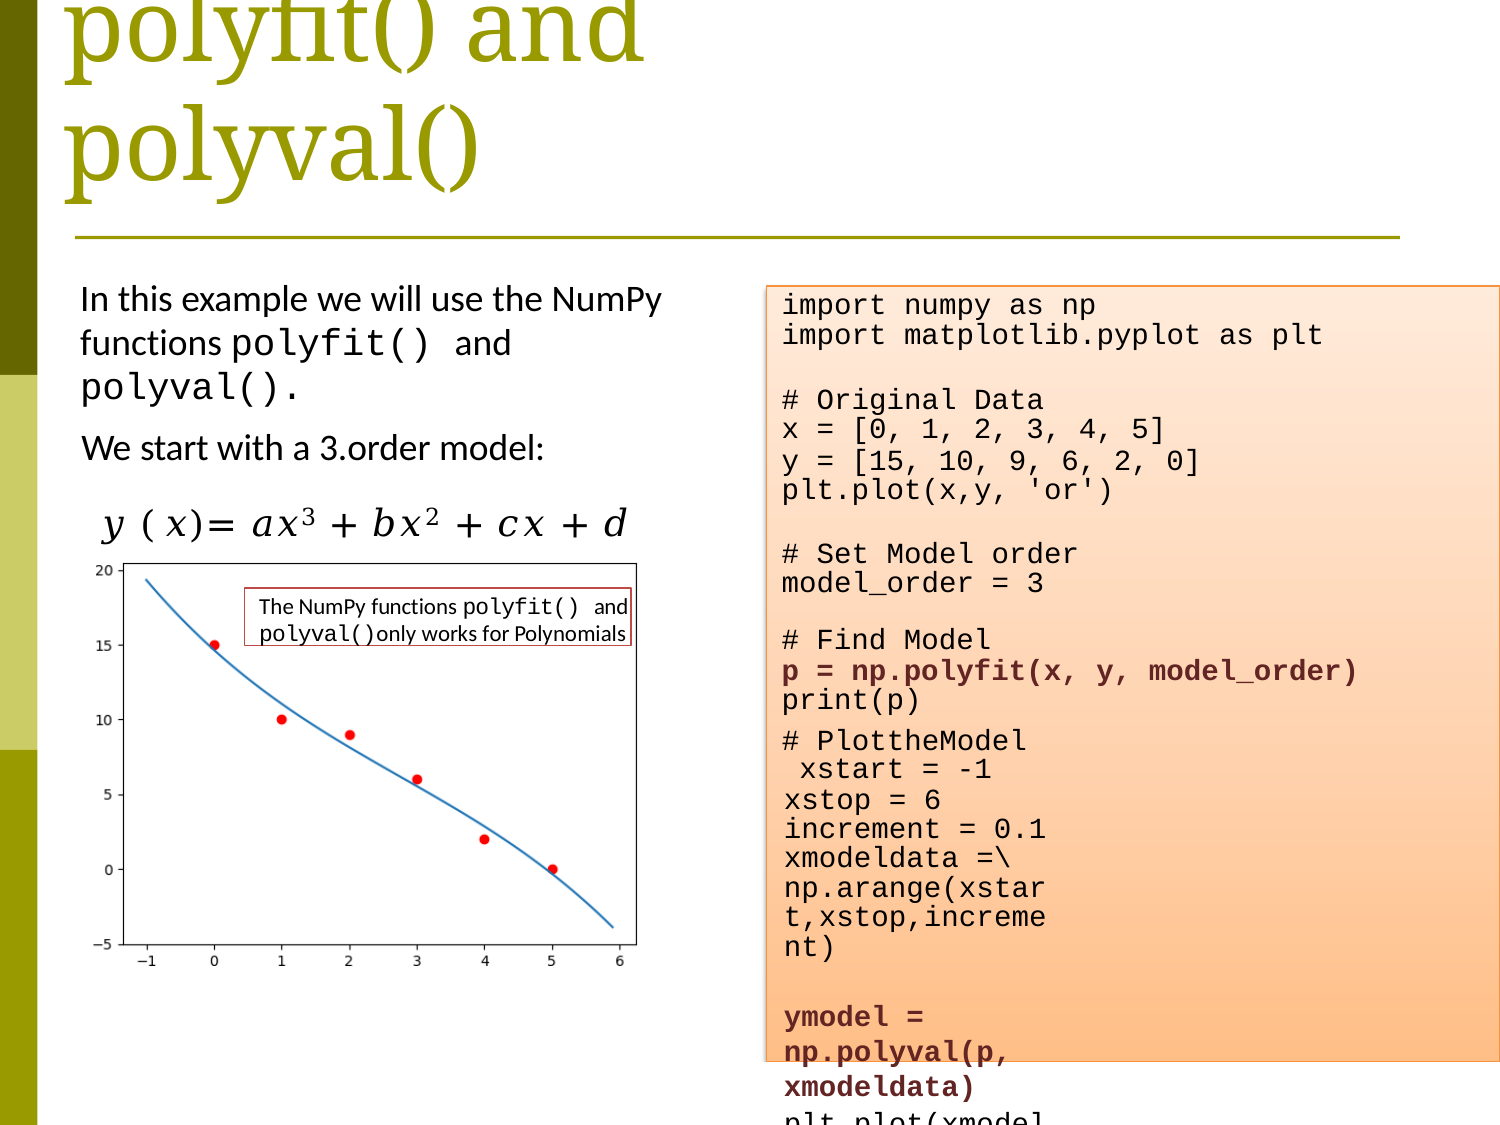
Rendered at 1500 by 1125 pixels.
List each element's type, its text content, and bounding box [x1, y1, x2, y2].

title polyfit() and polyval() [61, 0, 1044, 201]
text_box In this example we will use the NumPy functions polyfit() and polyval(). We start with a 3.order model: 𝑦 (𝑥) = 𝑎𝑥3 + 𝑏𝑥2 + 𝑐𝑥 + 𝑑 [73, 270, 738, 545]
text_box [758, 280, 1500, 1063]
picture [93, 562, 638, 967]
text_box # PlottheModel xstart = -1 xstop = 6 increment = 0.1 xmodeldata =\ np.arange(xstart,xstop,increment) ymodel = np.polyval(p, xmodeldata) plt.plot(xmodeldata,ymodel) [781, 1071, 1500, 1125]
